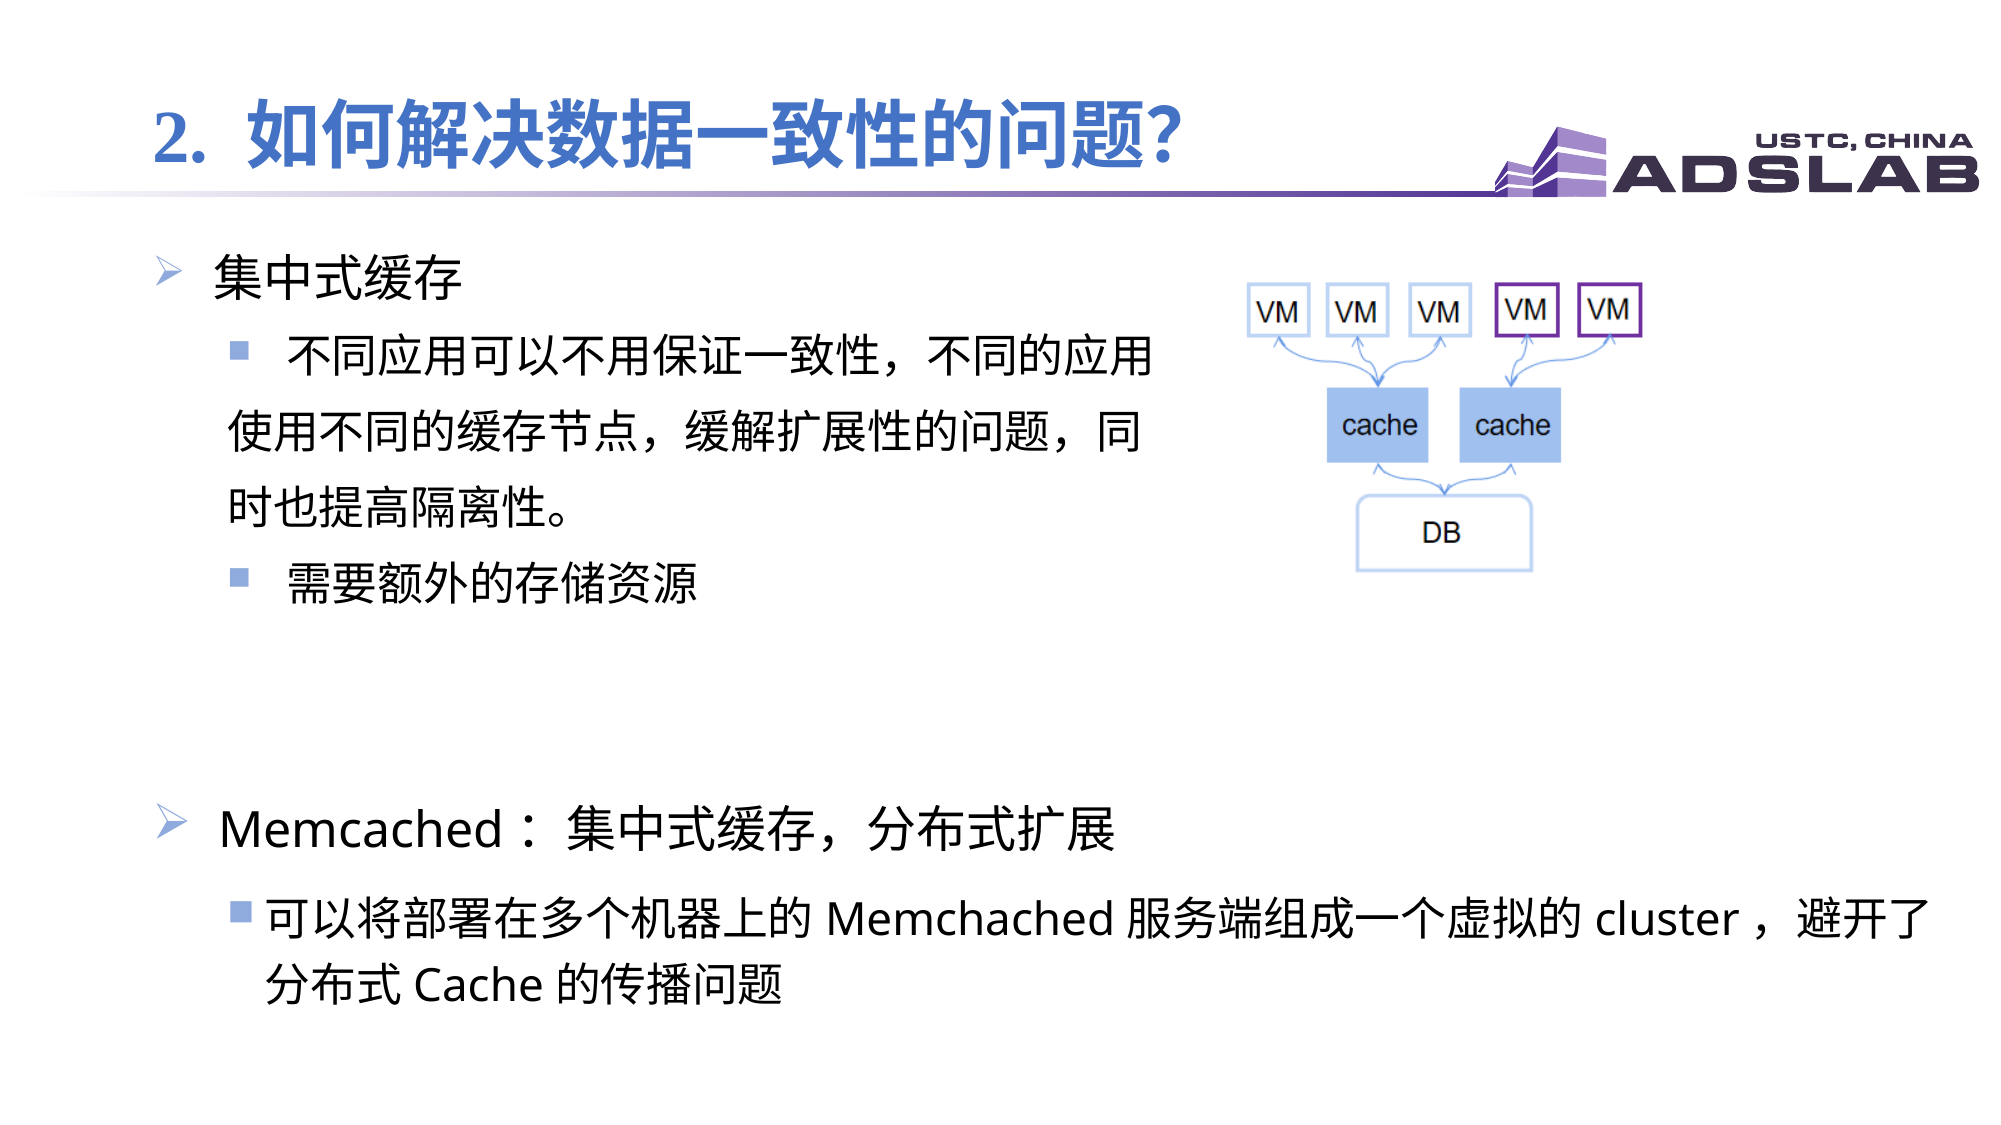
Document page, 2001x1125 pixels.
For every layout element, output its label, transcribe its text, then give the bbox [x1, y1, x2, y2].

title 2. 如何解决数据一致性的问题？ [137, 59, 1863, 187]
list 集中式缓存 不同应用可以不用保证一致性，不同的应用 使用不同的缓存节点，缓解扩展性的问题，同 时也提高隔离性。 需要额外的存储资源 Memcached：集中式缓存，分布式扩展 可以将部署在多个机器上的Memchached服务端组成一个虚拟的cluster，避开了分布式Cache的传播问题 [137, 226, 1983, 1106]
picture [1242, 274, 1650, 578]
picture [1488, 124, 1985, 198]
